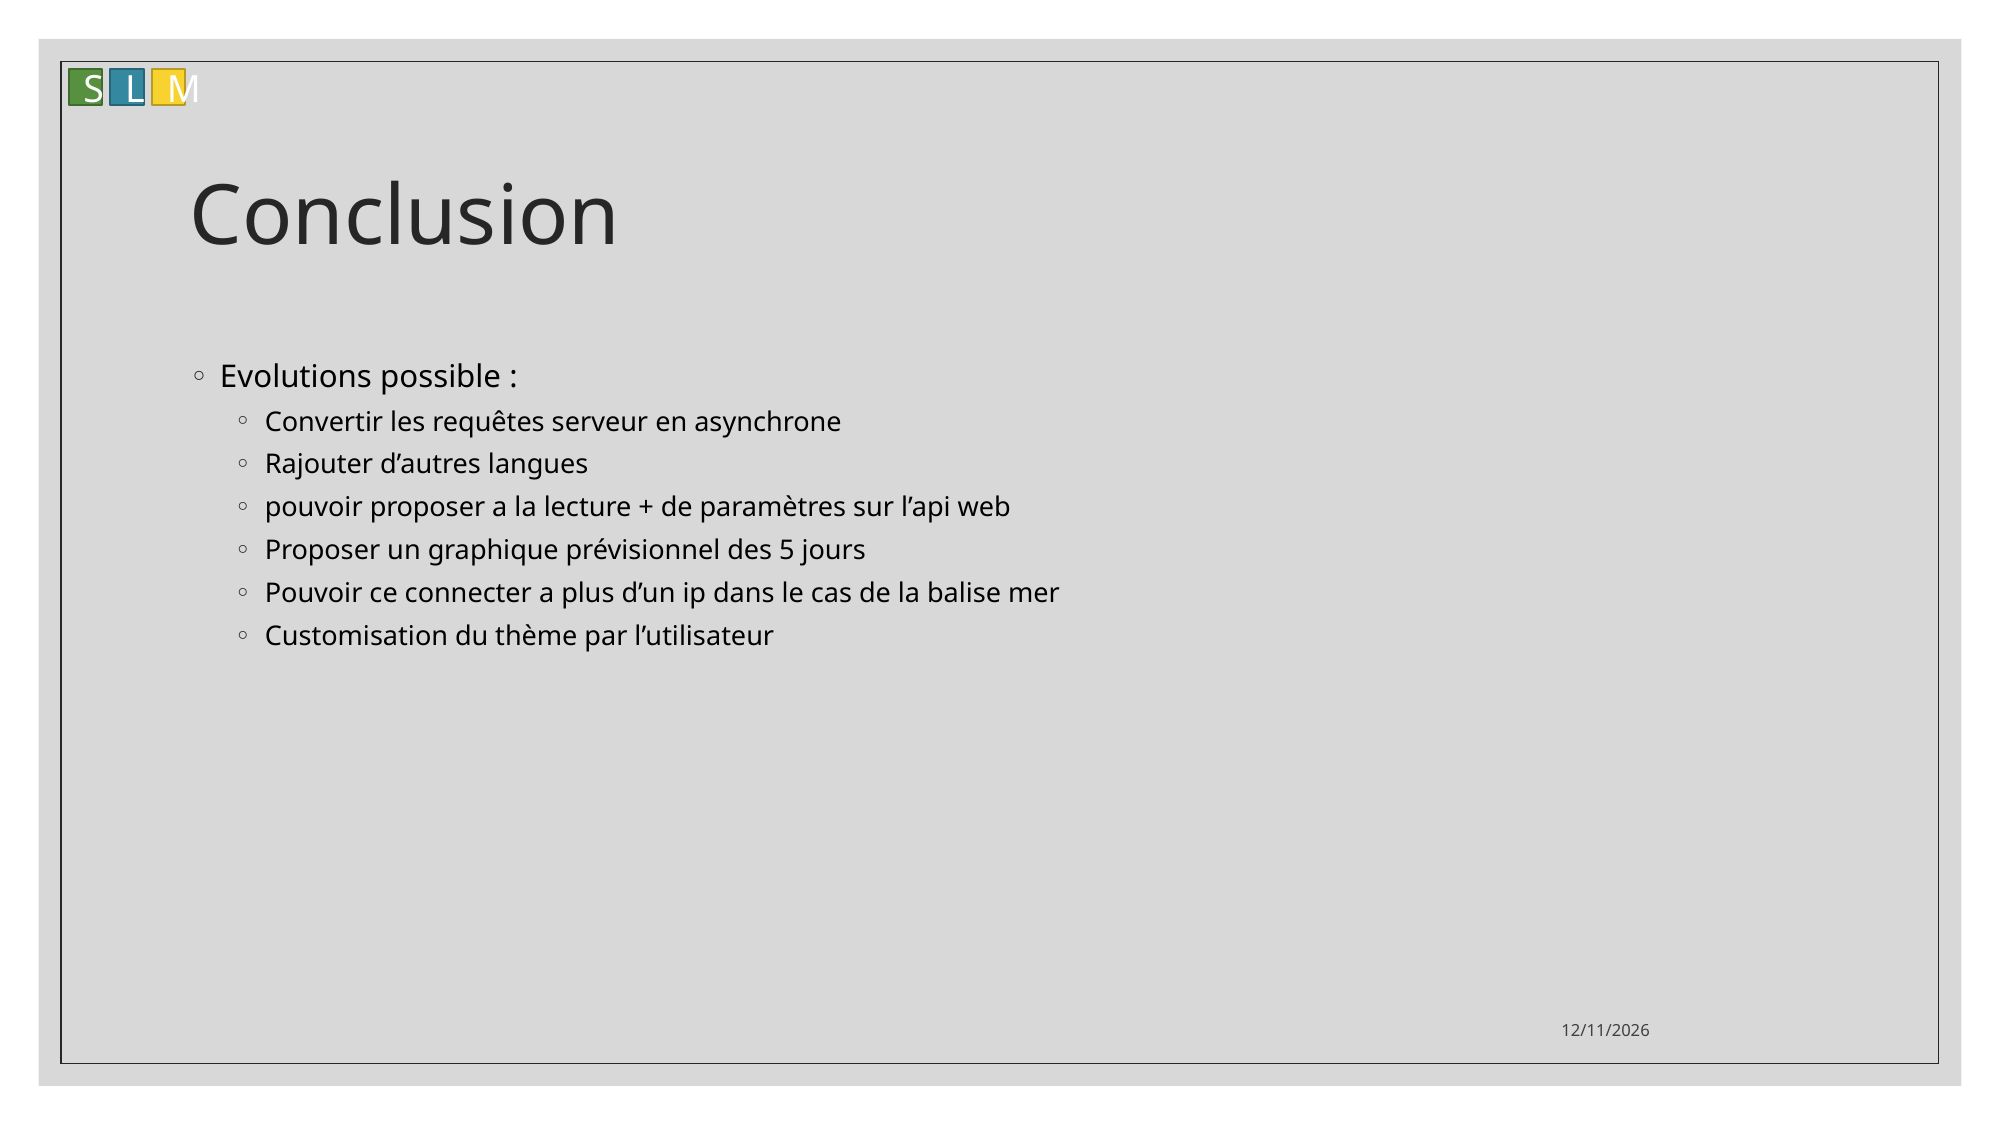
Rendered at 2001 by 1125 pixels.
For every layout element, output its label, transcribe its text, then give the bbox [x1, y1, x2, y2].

text_box M [151, 68, 186, 106]
list Evolutions possible : Convertir les requêtes serveur en asynchrone Rajouter d’autres langues pouvoir proposer a la lecture + de paramètres sur l’api web Proposer un graphique prévisionnel des 5 jours Pouvoir ce connecter a plus d’un ip dans le cas de la balise mer Customisation du thème par l’utilisateur [174, 345, 1825, 977]
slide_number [1190, 990, 1665, 1050]
text_box L [109, 68, 145, 106]
title Conclusion [174, 105, 1825, 331]
text_box S [68, 68, 103, 106]
